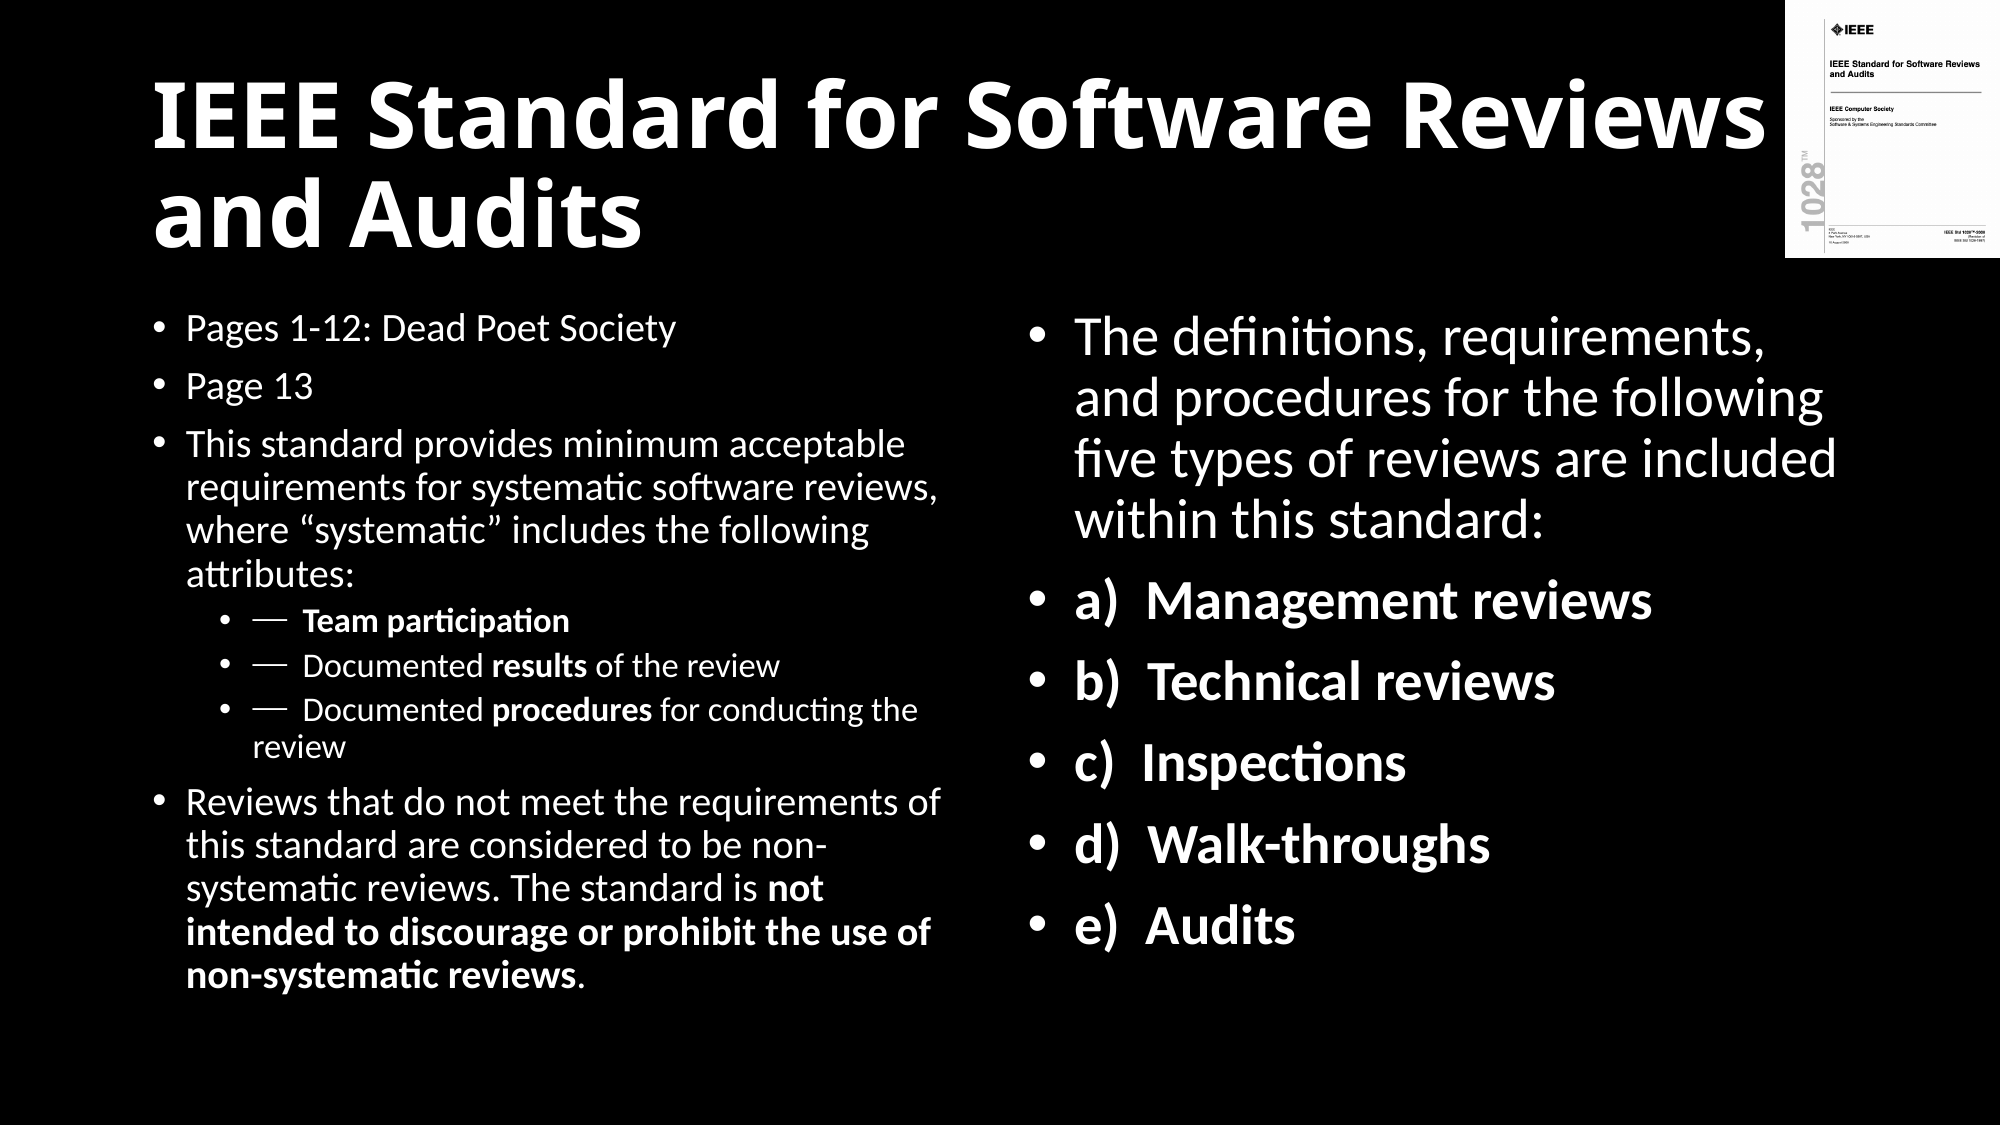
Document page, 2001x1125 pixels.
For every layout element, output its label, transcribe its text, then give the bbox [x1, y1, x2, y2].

picture [1785, 0, 2000, 258]
title IEEE Standard for Software Reviews and Audits [137, 59, 1863, 278]
list The definitions, requirements, and procedures for the following five types of reviews are included within this standard: a) Management reviews b) Technical reviews c) Inspections d) Walk-throughs e) Audits [1012, 299, 1863, 1014]
list Pages 1-12: Dead Poet Society Page 13 This standard provides minimum acceptable requirements for systematic software reviews, where “systematic” includes the following attributes: ⎯ Team participation ⎯ Documented results of the review ⎯ Documented procedures for conducting the review Reviews that do not meet the requirements of this standard are considered to be non-systematic reviews. The standard is not intended to discourage or prohibit the use of non-systematic reviews. [137, 299, 988, 1014]
